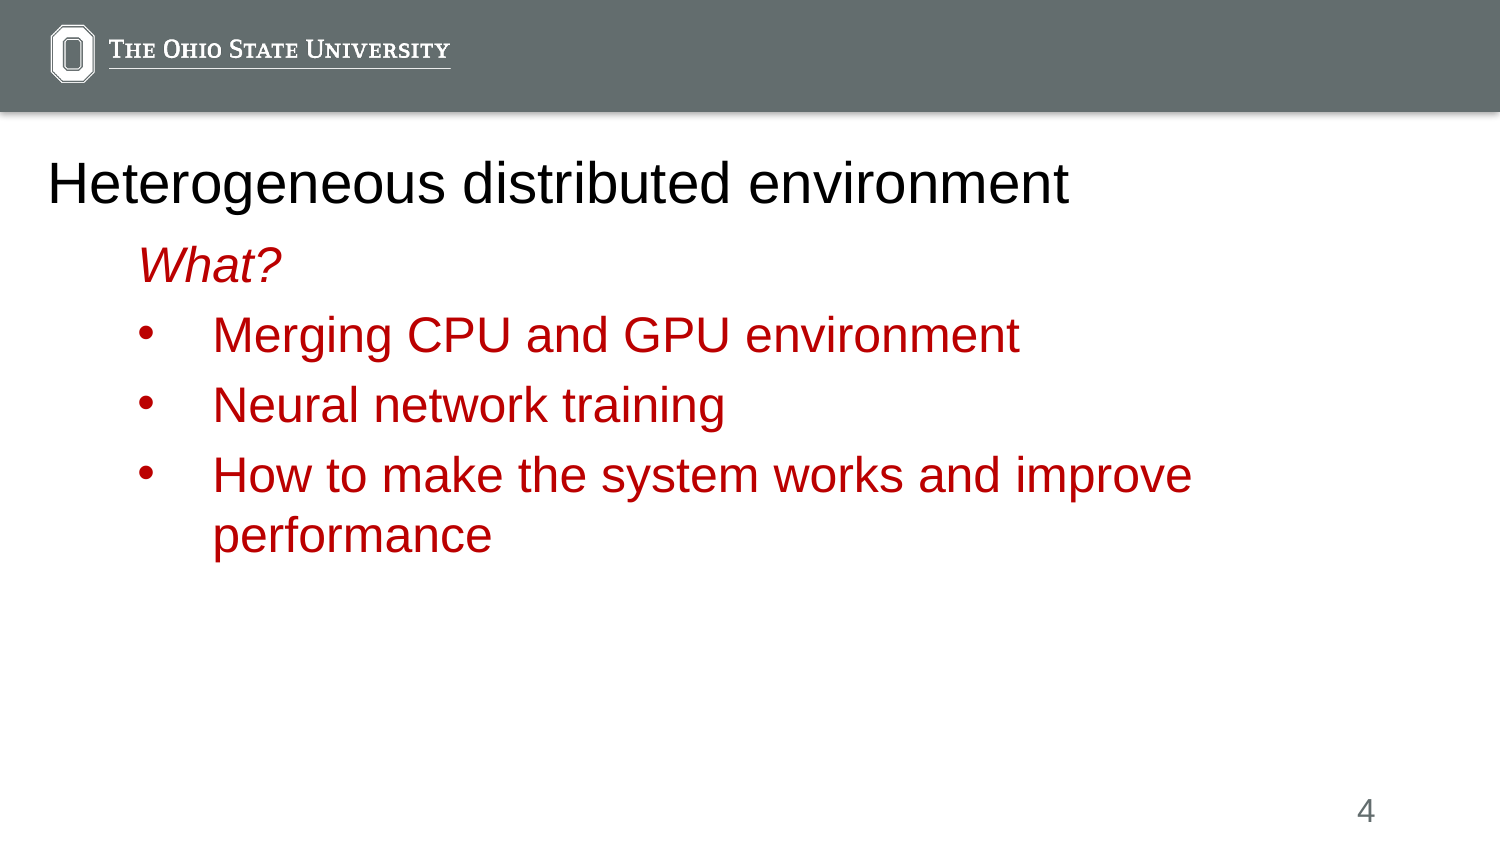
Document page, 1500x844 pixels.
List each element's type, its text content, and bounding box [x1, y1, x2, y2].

picture [50, 24, 451, 83]
list What? Merging CPU and GPU environment Neural network training How to make the system works and improve performance [122, 226, 1473, 782]
title Heterogeneous distributed environment [32, 137, 1483, 226]
